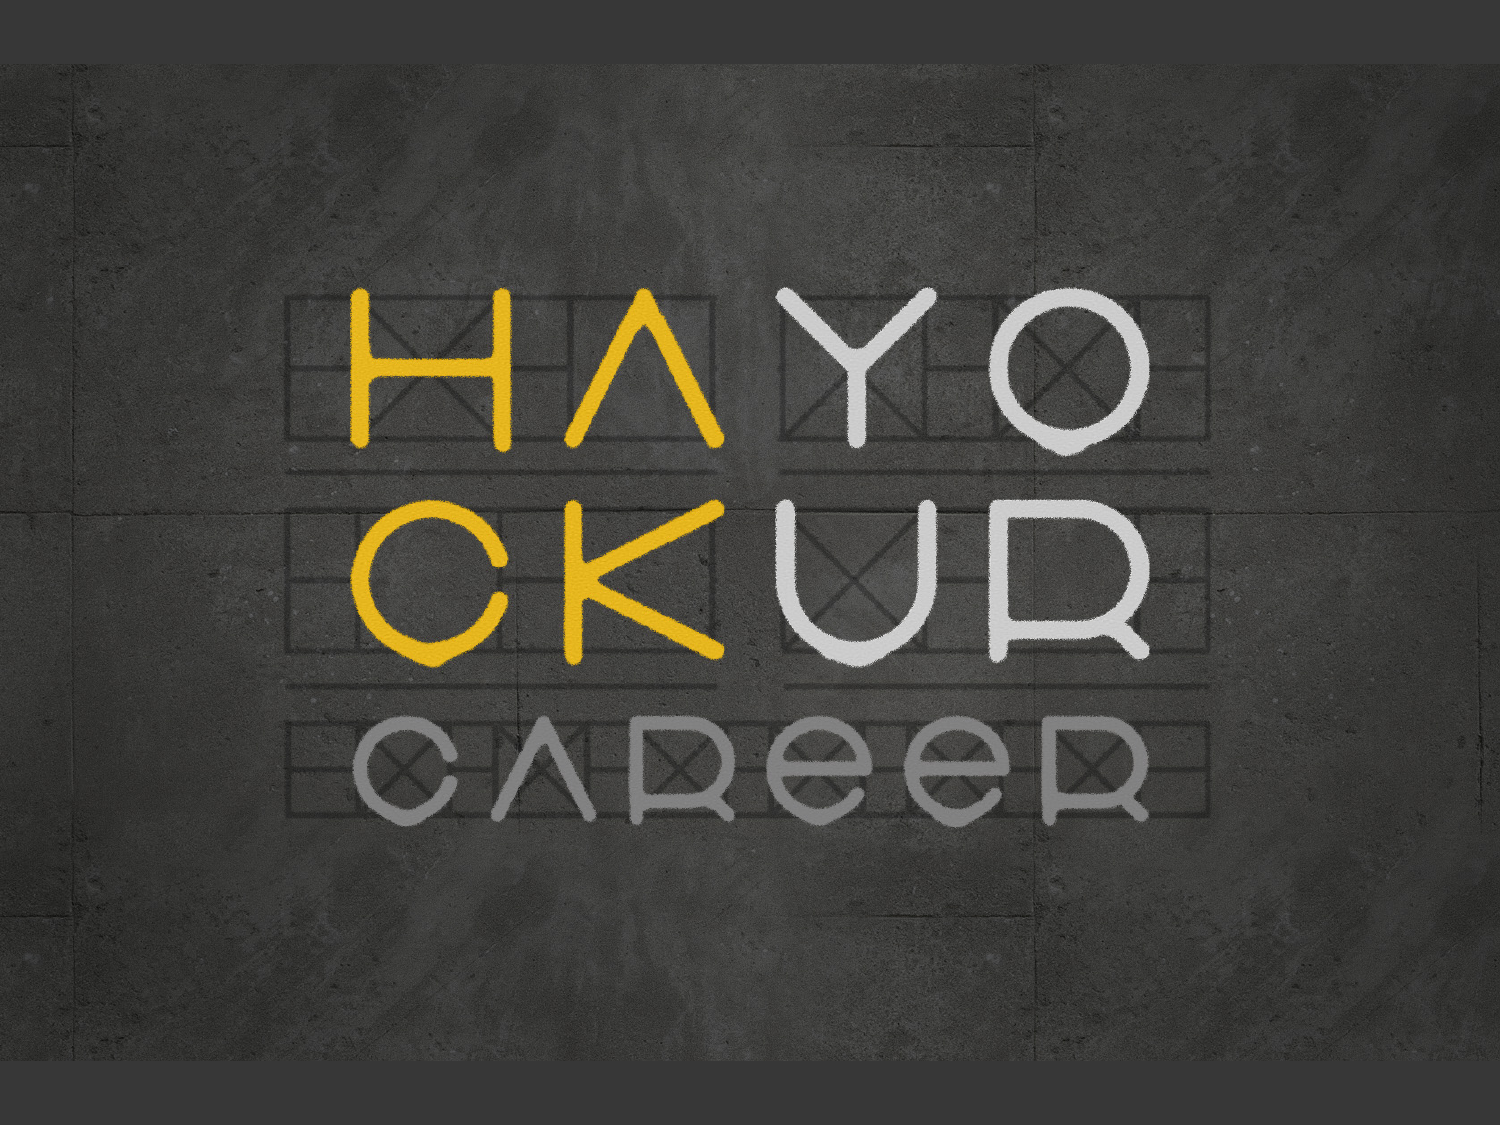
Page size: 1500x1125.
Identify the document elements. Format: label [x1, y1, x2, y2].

picture [0, 63, 1500, 1062]
